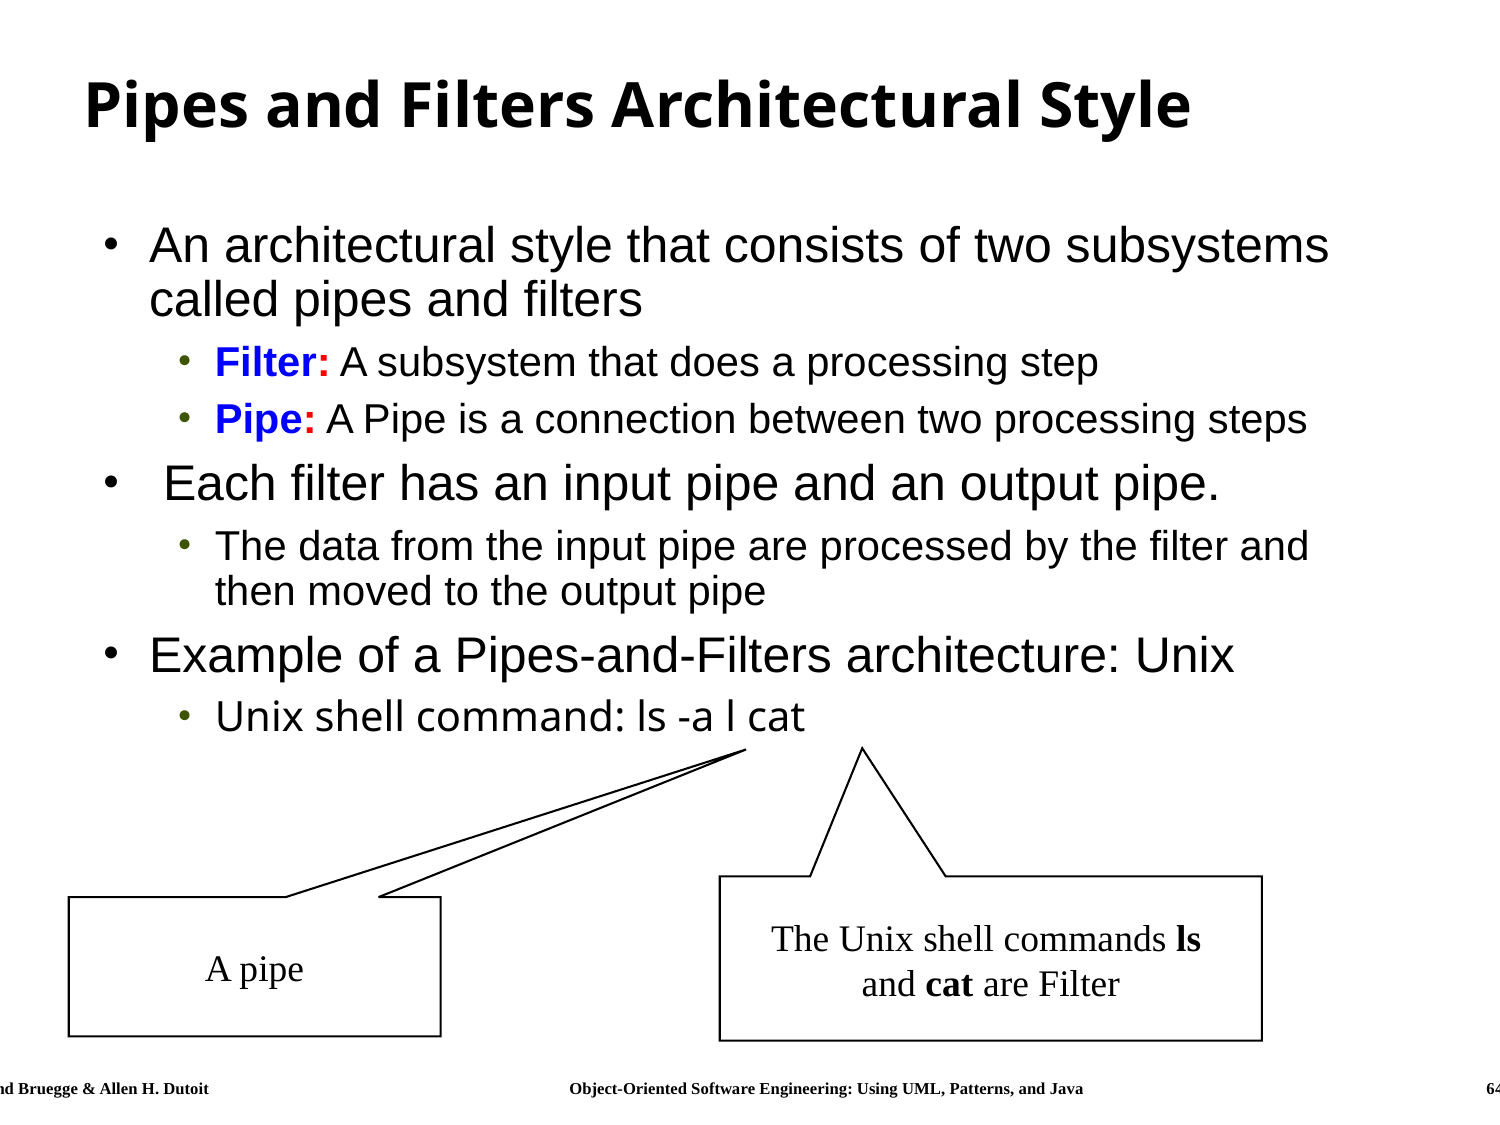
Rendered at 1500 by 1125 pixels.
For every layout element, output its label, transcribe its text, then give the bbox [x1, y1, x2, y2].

title Pipes and Filters Architectural Style [68, 35, 1407, 179]
list An architectural style that consists of two subsystems called pipes and filters Filter: A subsystem that does a processing step Pipe: A Pipe is a connection between two processing steps Each filter has an input pipe and an output pipe. The data from the input pipe are processed by the filter and then moved to the output pipe Example of a Pipes-and-Filters architecture: Unix Unix shell command: ls -a l cat [86, 211, 1401, 1001]
text_box A pipe [68, 749, 747, 1037]
text_box The Unix shell commands ls and cat are Filter [719, 748, 1262, 1041]
